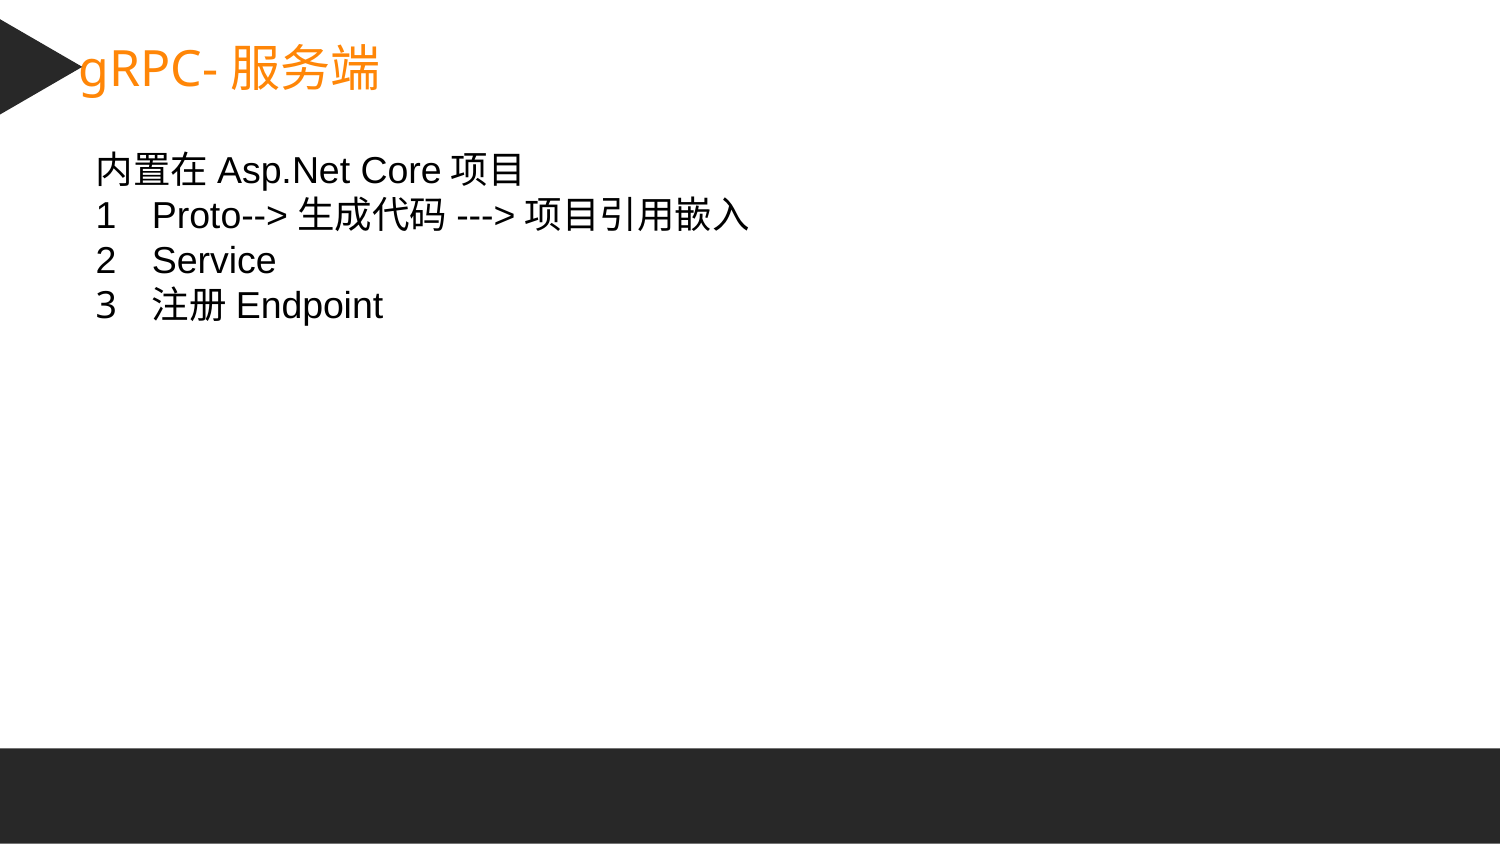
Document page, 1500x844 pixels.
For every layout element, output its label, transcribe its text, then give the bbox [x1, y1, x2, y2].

text_box [0, 19, 83, 115]
text_box gRPC-服务端 [64, 29, 396, 104]
text_box [0, 748, 1500, 844]
text_box 内置在Asp.Net Core项目 Proto-->生成代码--->项目引用嵌入 Service 注册Endpoint [80, 138, 1434, 334]
